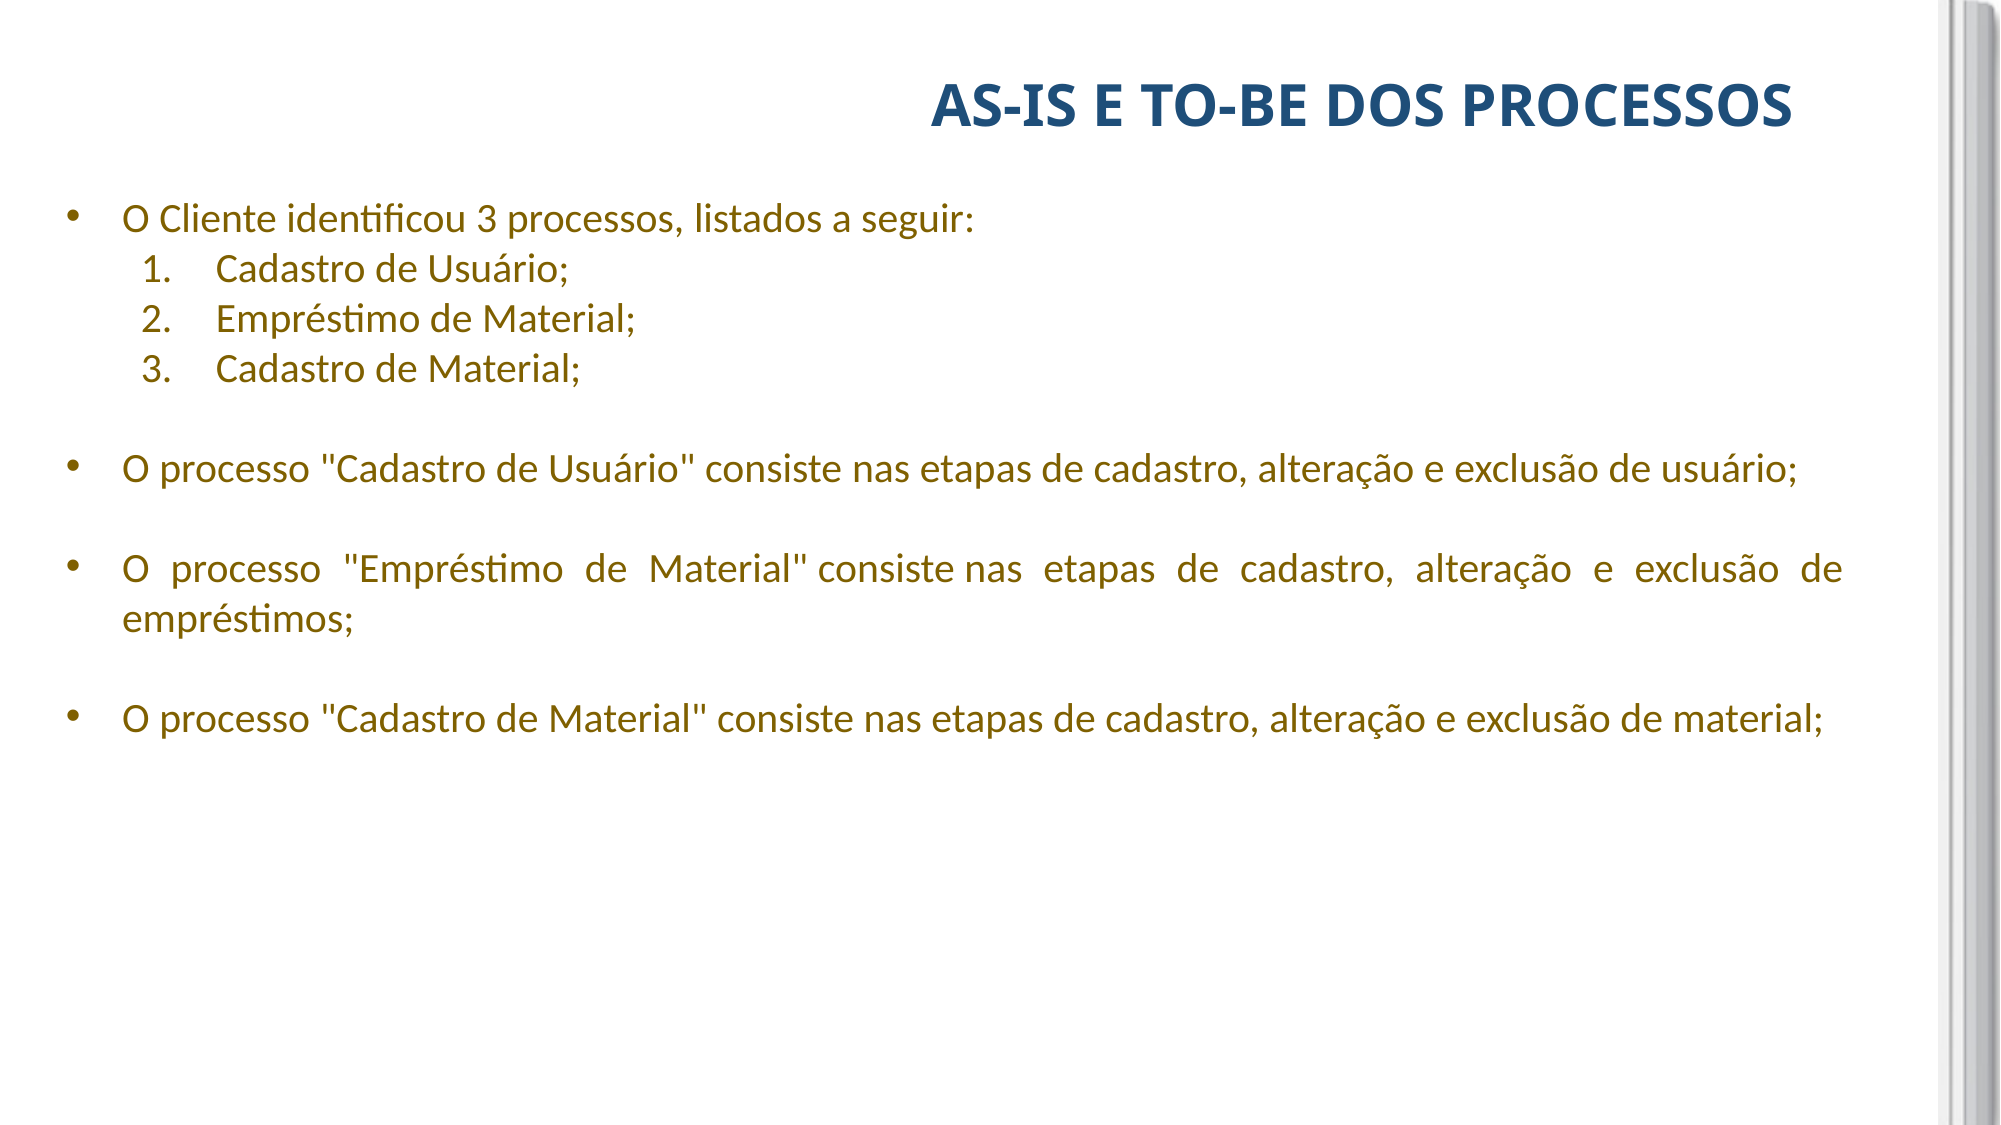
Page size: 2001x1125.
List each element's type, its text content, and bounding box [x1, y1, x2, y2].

picture [1938, 0, 2000, 1125]
text_box O Cliente identificou 3 processos, listados a seguir: Cadastro de Usuário; Empréstimo de Material; Cadastro de Material; O processo "Cadastro de Usuário" consiste nas etapas de cadastro, alteração e exclusão de usuário; O processo "Empréstimo de Material" consiste nas etapas de cadastro, alteração e exclusão de empréstimos; O processo "Cadastro de Material" consiste nas etapas de cadastro, alteração e exclusão de material; [50, 182, 1859, 748]
text_box AS-IS E TO-BE DOS PROCESSOS [916, 60, 1858, 146]
